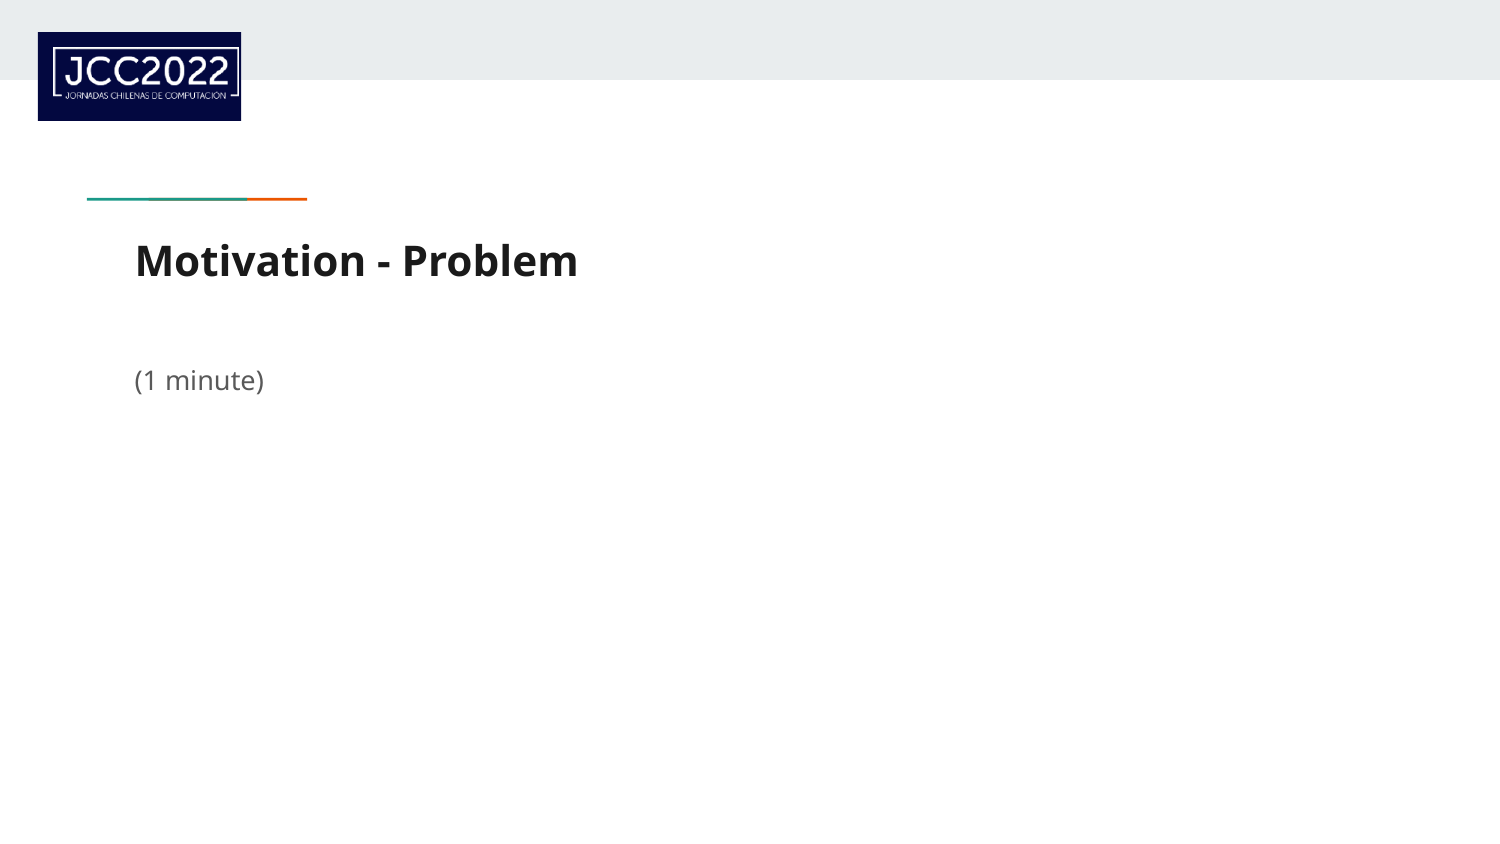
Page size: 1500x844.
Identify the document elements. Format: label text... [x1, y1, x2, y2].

picture [37, 31, 242, 121]
title Motivation - Problem [119, 216, 1381, 305]
list (1 minute) [119, 341, 1381, 712]
